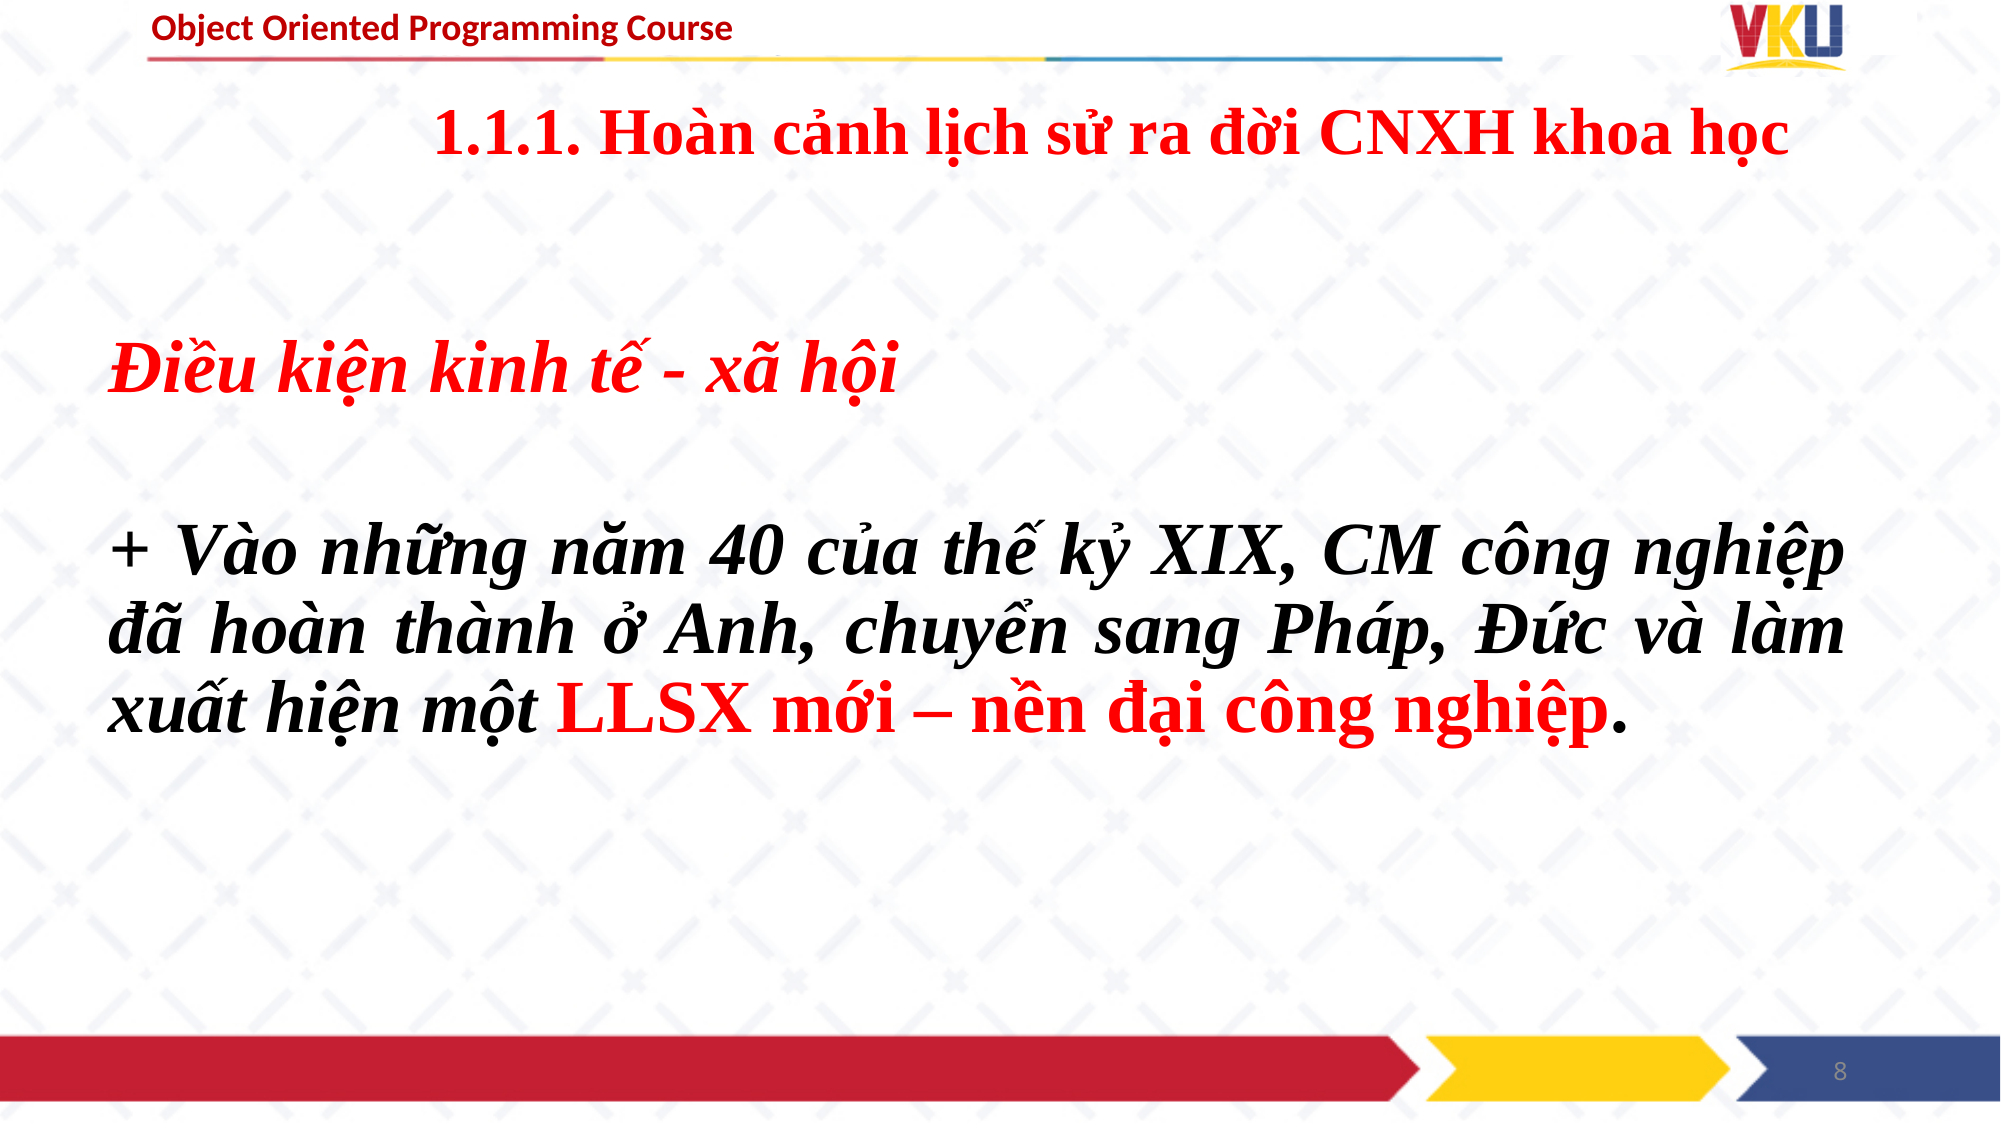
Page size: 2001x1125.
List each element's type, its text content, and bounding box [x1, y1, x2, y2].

picture [0, 0, 2001, 1125]
text_box Điều kiện kinh tế - xã hội + Vào những năm 40 của thế kỷ XIX, CM công nghiệp đã hoàn thành ở Anh, chuyển sang Pháp, Đức và làm xuất hiện một LLSX mới – nền đại công nghiệp. [93, 310, 1863, 756]
slide_number 8 [1412, 1042, 1863, 1103]
text_box 1.1.1. Hoàn cảnh lịch sử ra đời CNXH khoa học [359, 80, 1863, 255]
